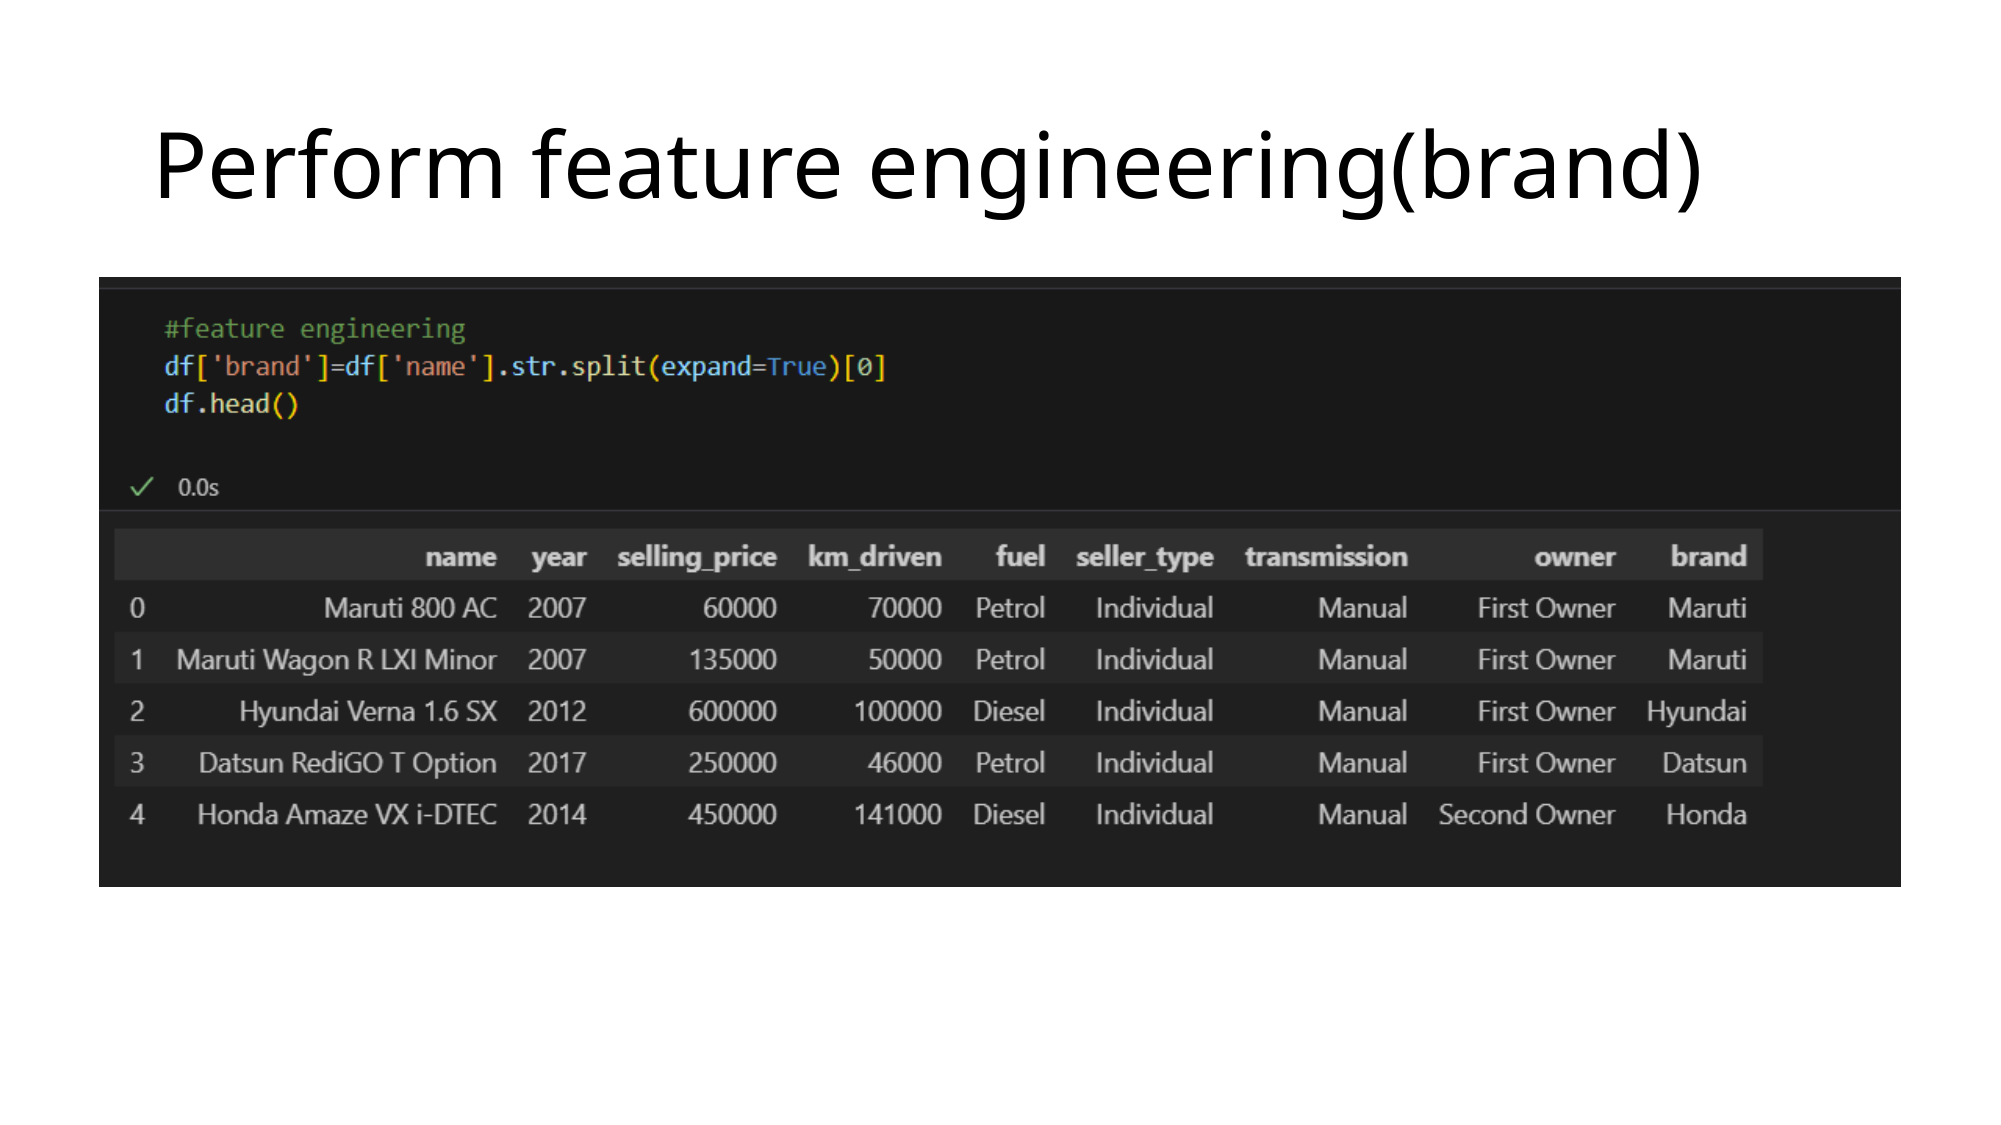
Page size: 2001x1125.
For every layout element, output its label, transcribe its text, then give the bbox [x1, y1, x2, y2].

title Perform feature engineering(brand) [137, 59, 1863, 276]
picture [99, 276, 1901, 888]
